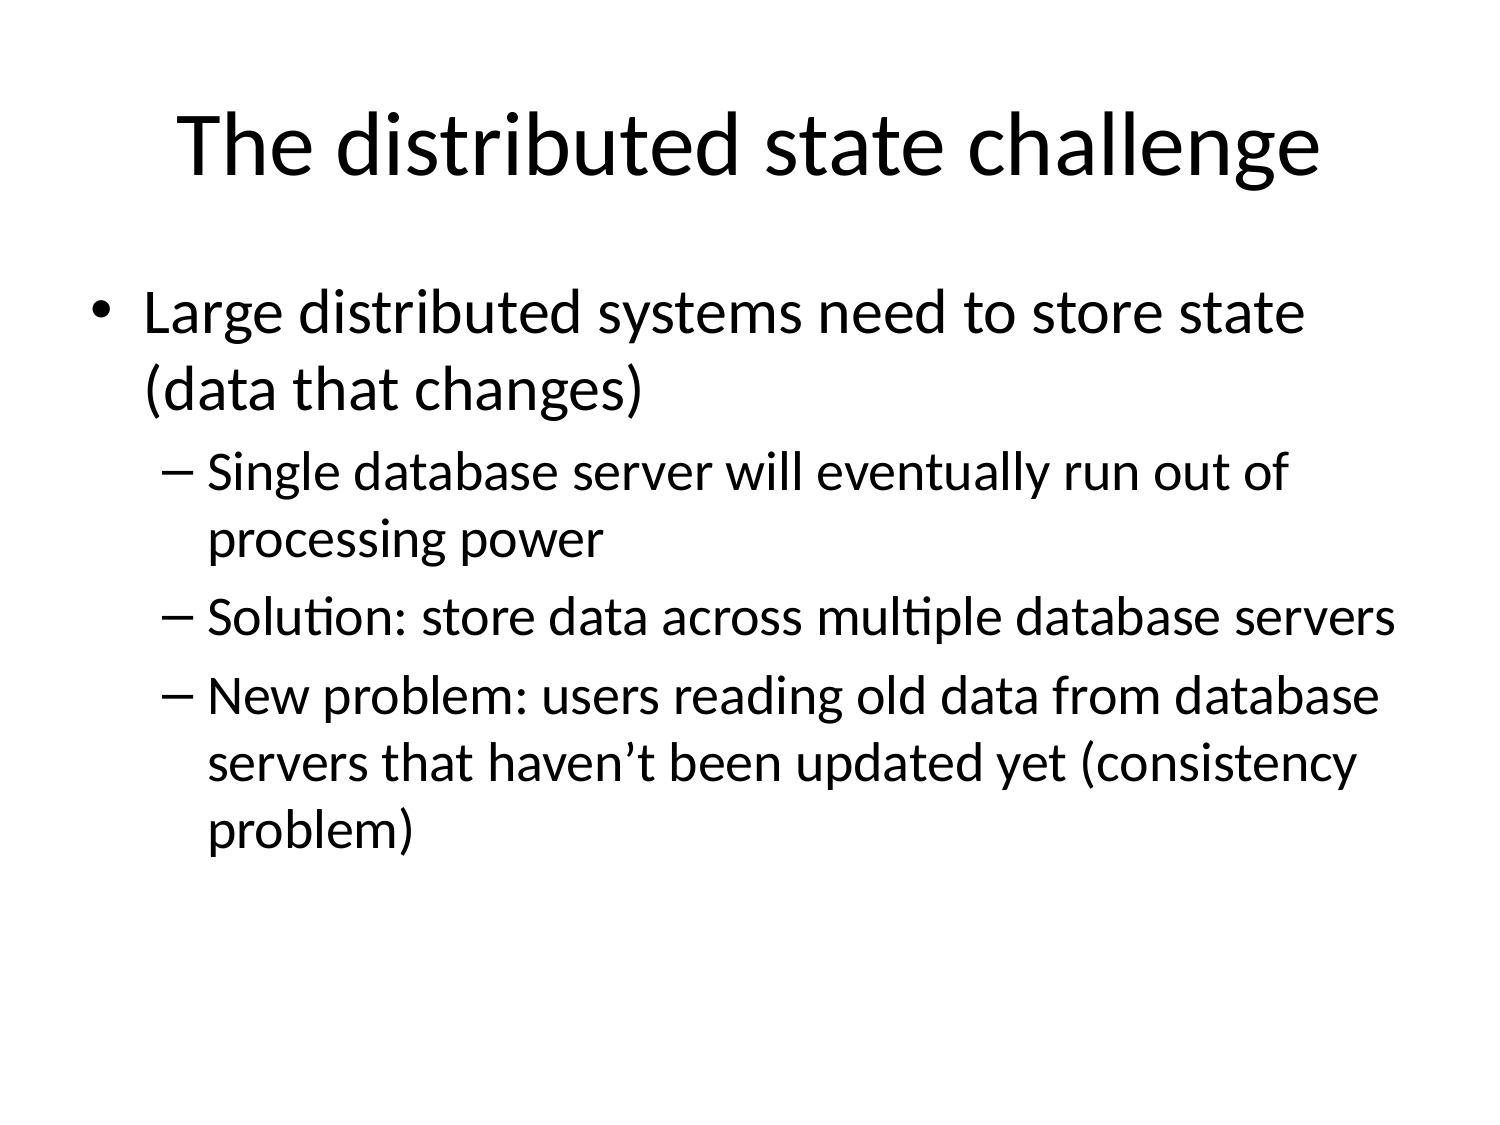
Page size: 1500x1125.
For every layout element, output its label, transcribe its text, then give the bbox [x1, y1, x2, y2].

title The distributed state challenge [75, 45, 1425, 233]
list Large distributed systems need to store state (data that changes) Single database server will eventually run out of processing power Solution: store data across multiple database servers New problem: users reading old data from database servers that haven’t been updated yet (consistency problem) [75, 262, 1425, 1070]
